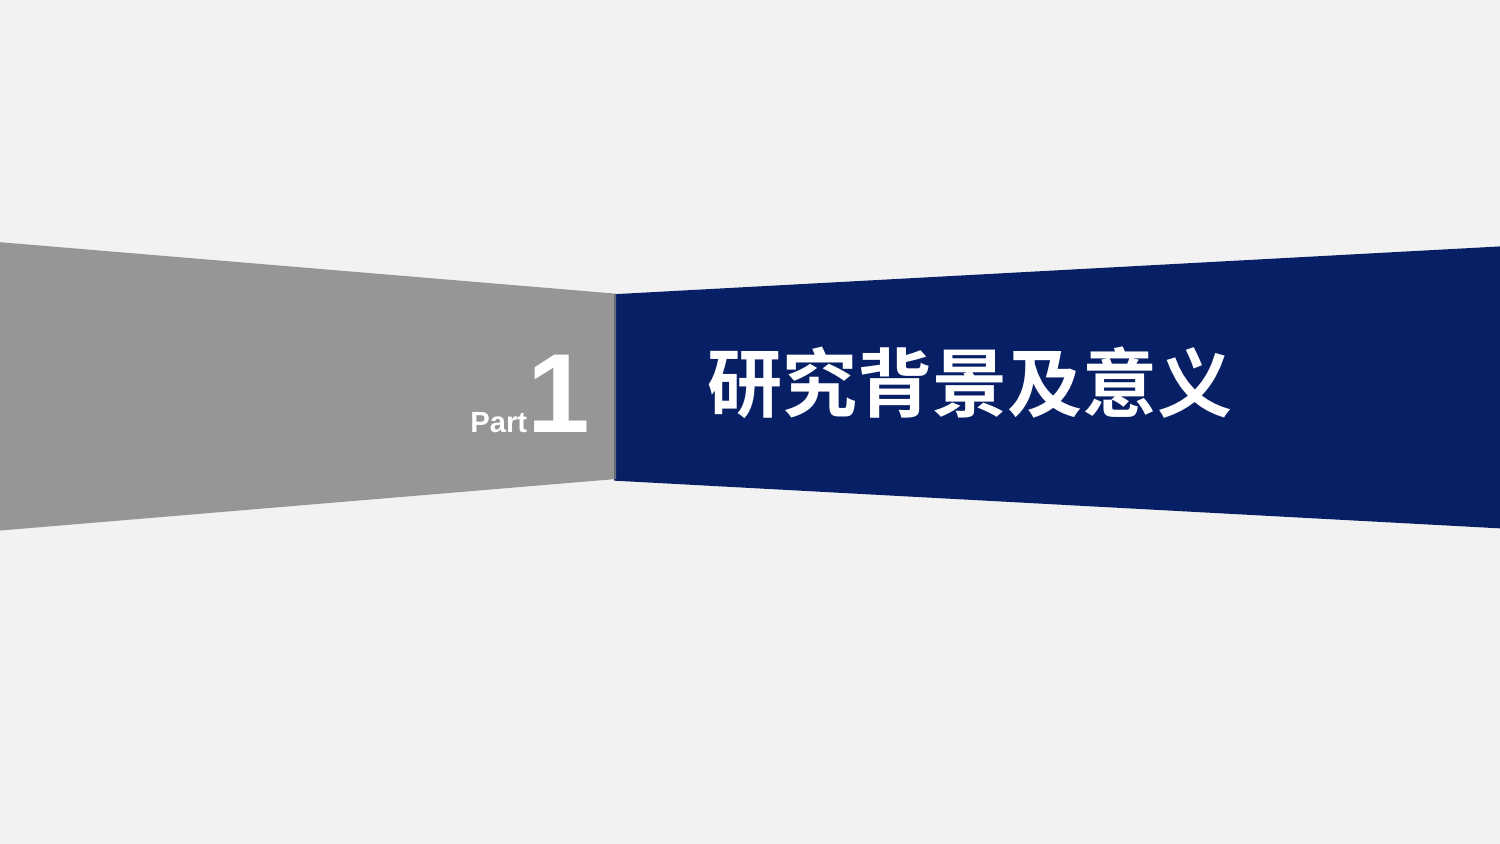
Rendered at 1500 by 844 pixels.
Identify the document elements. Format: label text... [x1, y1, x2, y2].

text_box [0, 241, 618, 532]
text_box 研究背景及意义 [696, 331, 1244, 433]
text_box Part1 [459, 314, 602, 461]
text_box [613, 245, 1500, 530]
